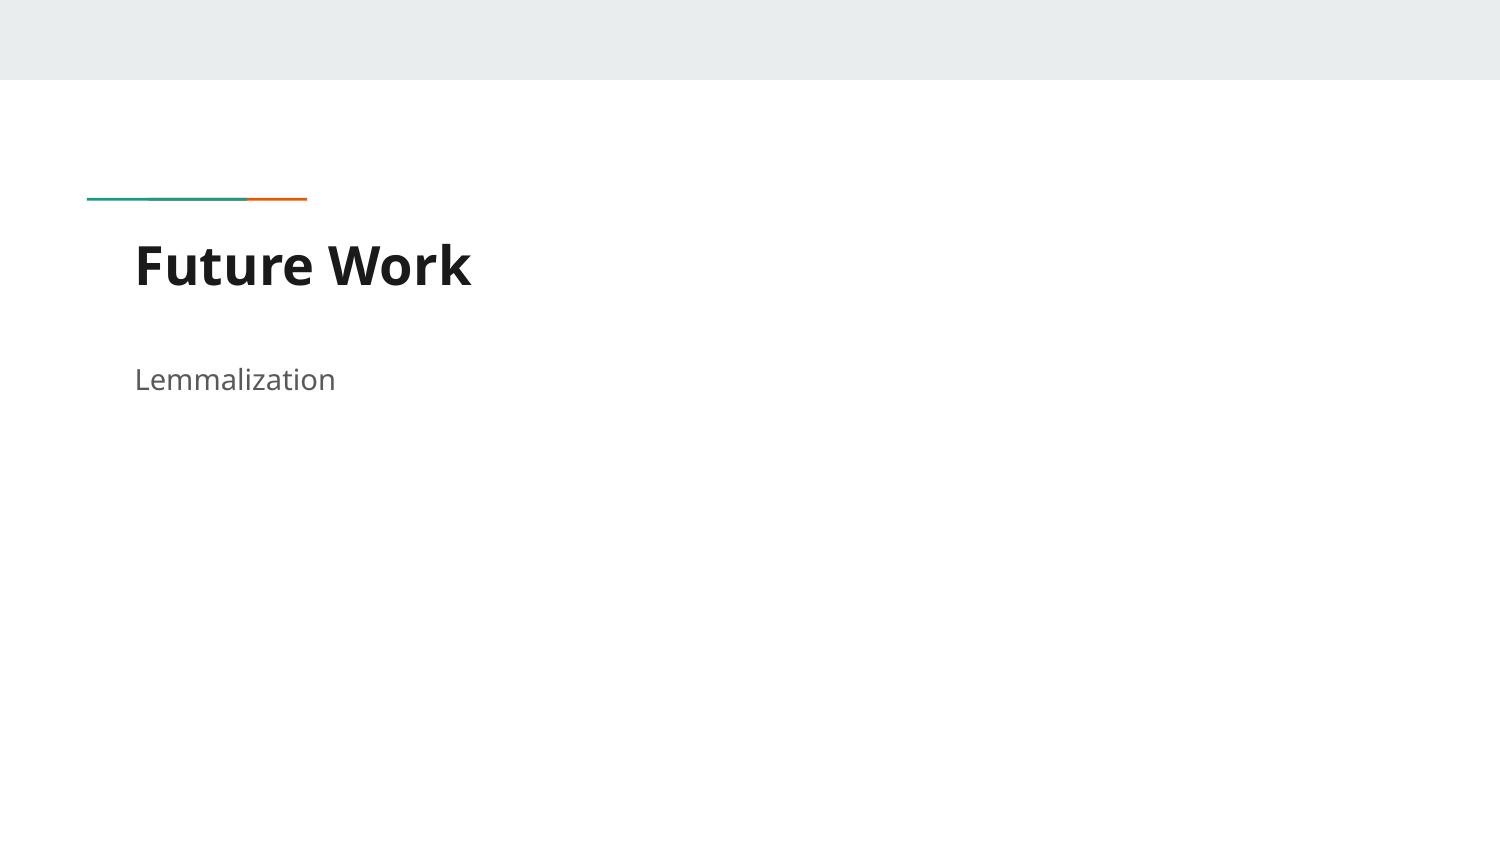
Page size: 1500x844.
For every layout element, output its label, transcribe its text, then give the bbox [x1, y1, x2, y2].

title Future Work [119, 216, 1381, 305]
list Lemmalization [119, 341, 1381, 712]
